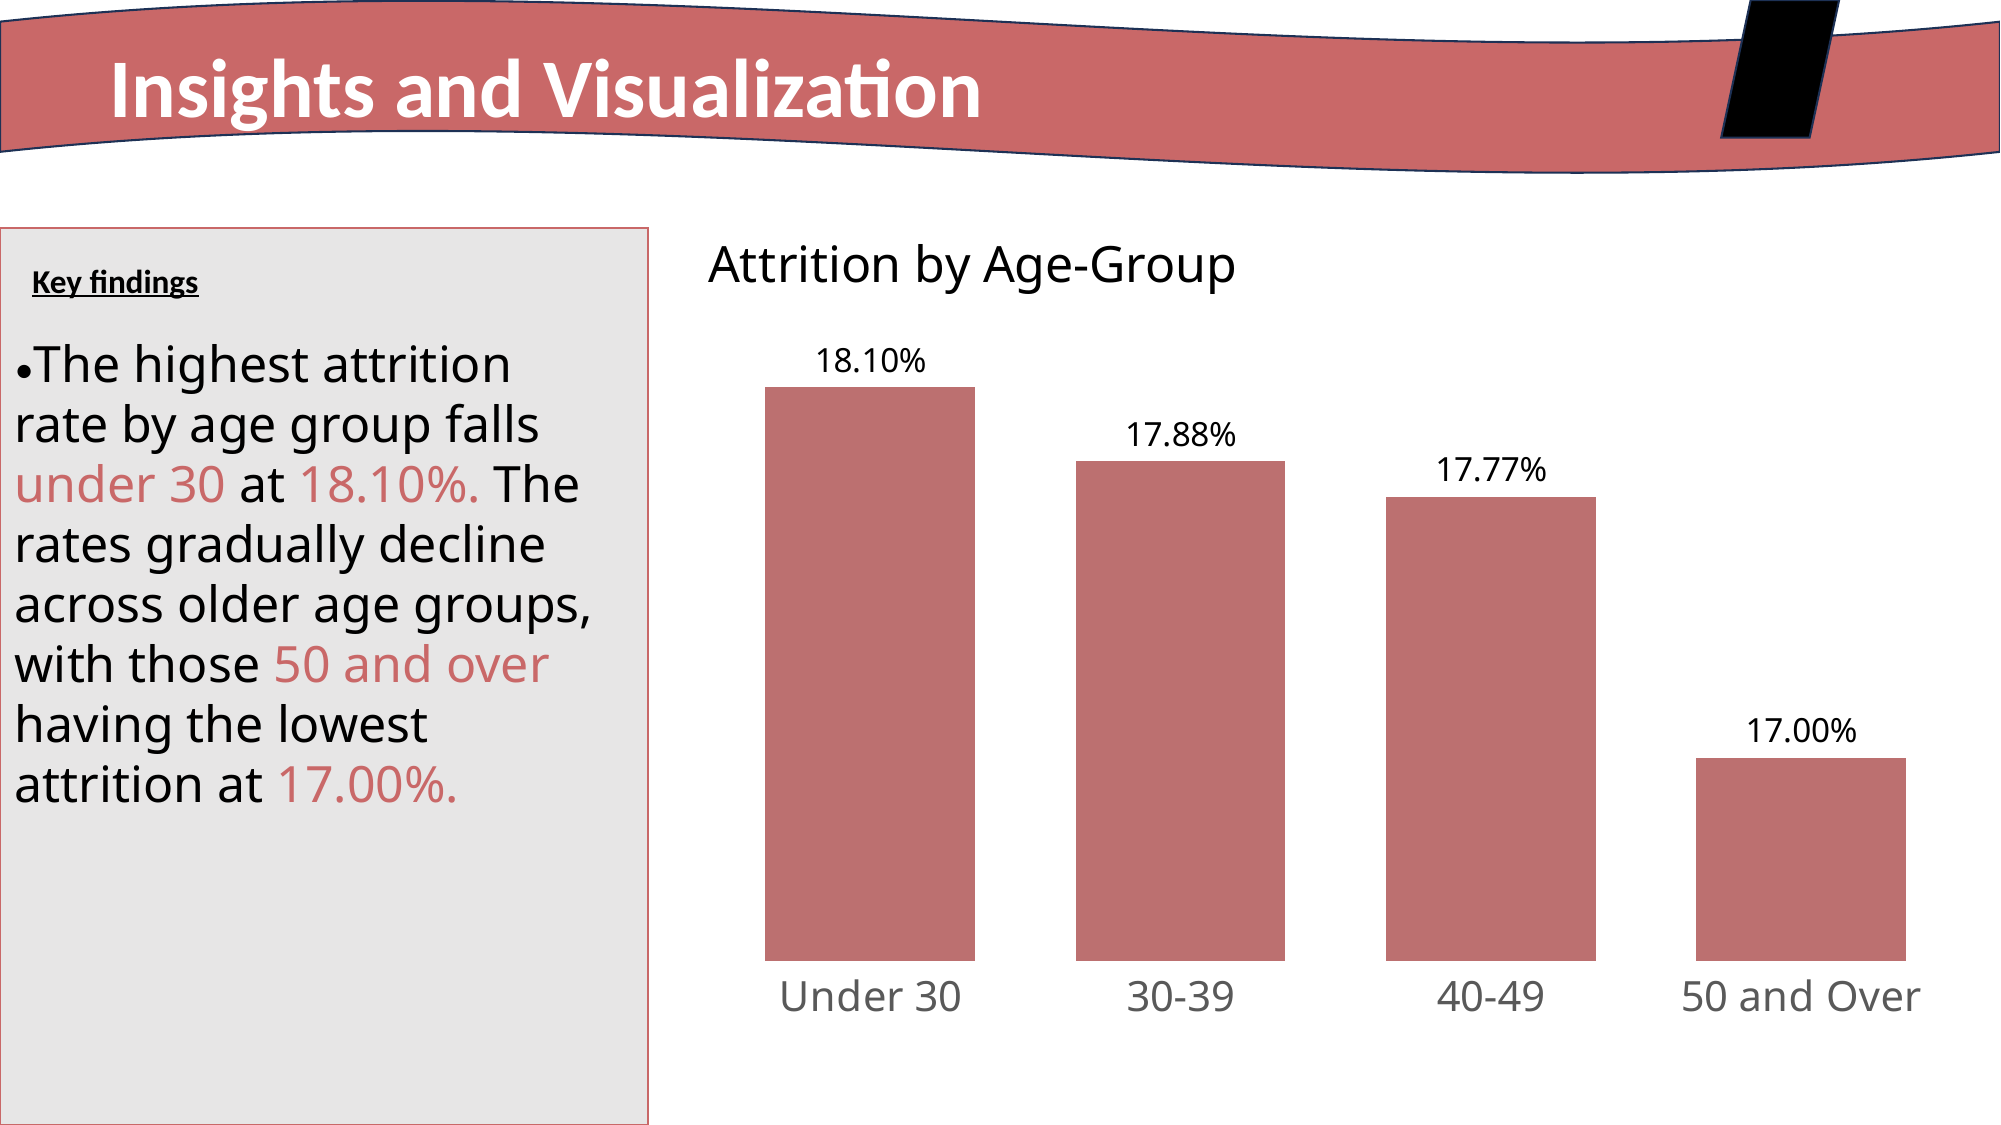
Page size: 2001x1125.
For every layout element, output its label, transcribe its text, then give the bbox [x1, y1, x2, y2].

text_box [0, 227, 649, 1125]
text_box [1719, 0, 1841, 139]
text_box Key findings [17, 252, 280, 308]
text_box •The highest attrition rate by age group falls under 30 at 18.10%. The rates gradually decline across older age groups, with those 50 and over having the lowest attrition at 17.00%. [0, 325, 627, 856]
text_box [790, 20, 2000, 174]
text_box Insights and Visualization [94, 26, 1595, 142]
chart [689, 214, 1983, 1042]
text_box [0, 0, 1100, 153]
